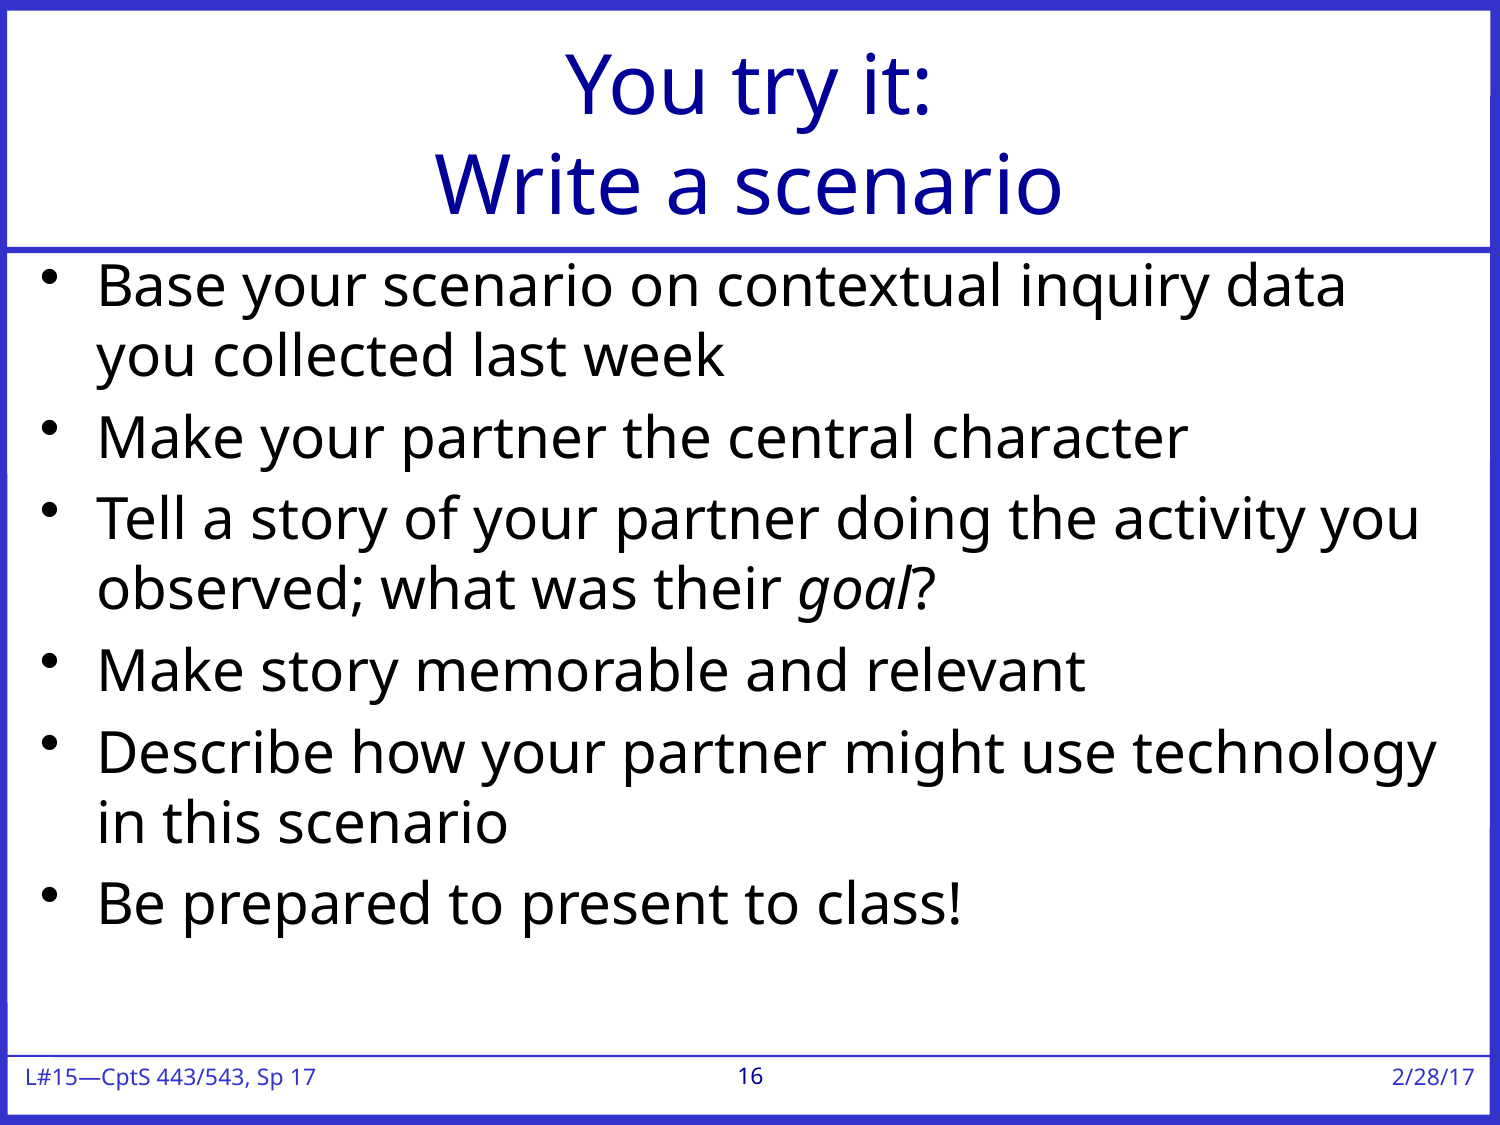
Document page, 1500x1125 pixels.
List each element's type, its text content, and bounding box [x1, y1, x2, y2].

list Base your scenario on contextual inquiry data you collected last week Make your partner the central character Tell a story of your partner doing the activity you observed; what was their goal? Make story memorable and relevant Describe how your partner might use technology in this scenario Be prepared to present to class! [24, 240, 1476, 1005]
slide_number 16 [37, 1053, 1464, 1079]
title You try it: Write a scenario [24, 24, 1476, 238]
